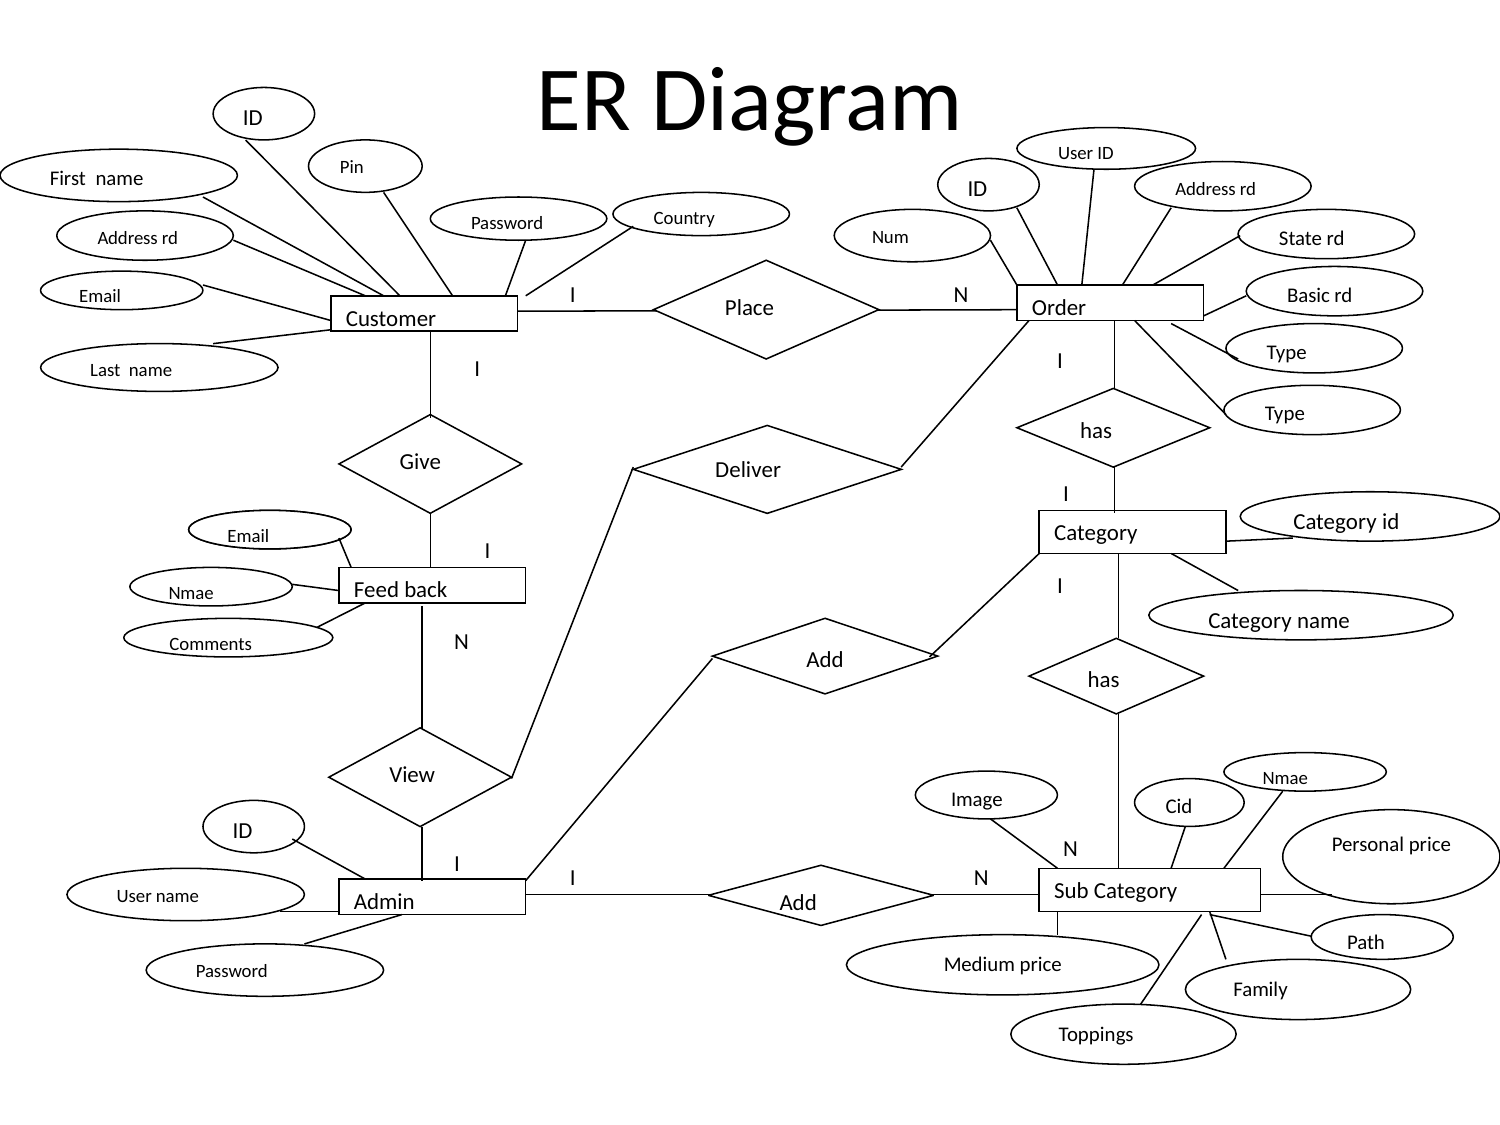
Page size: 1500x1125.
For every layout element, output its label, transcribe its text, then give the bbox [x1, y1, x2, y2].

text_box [0, 87, 1500, 1065]
title ER Diagram [75, 0, 1425, 85]
